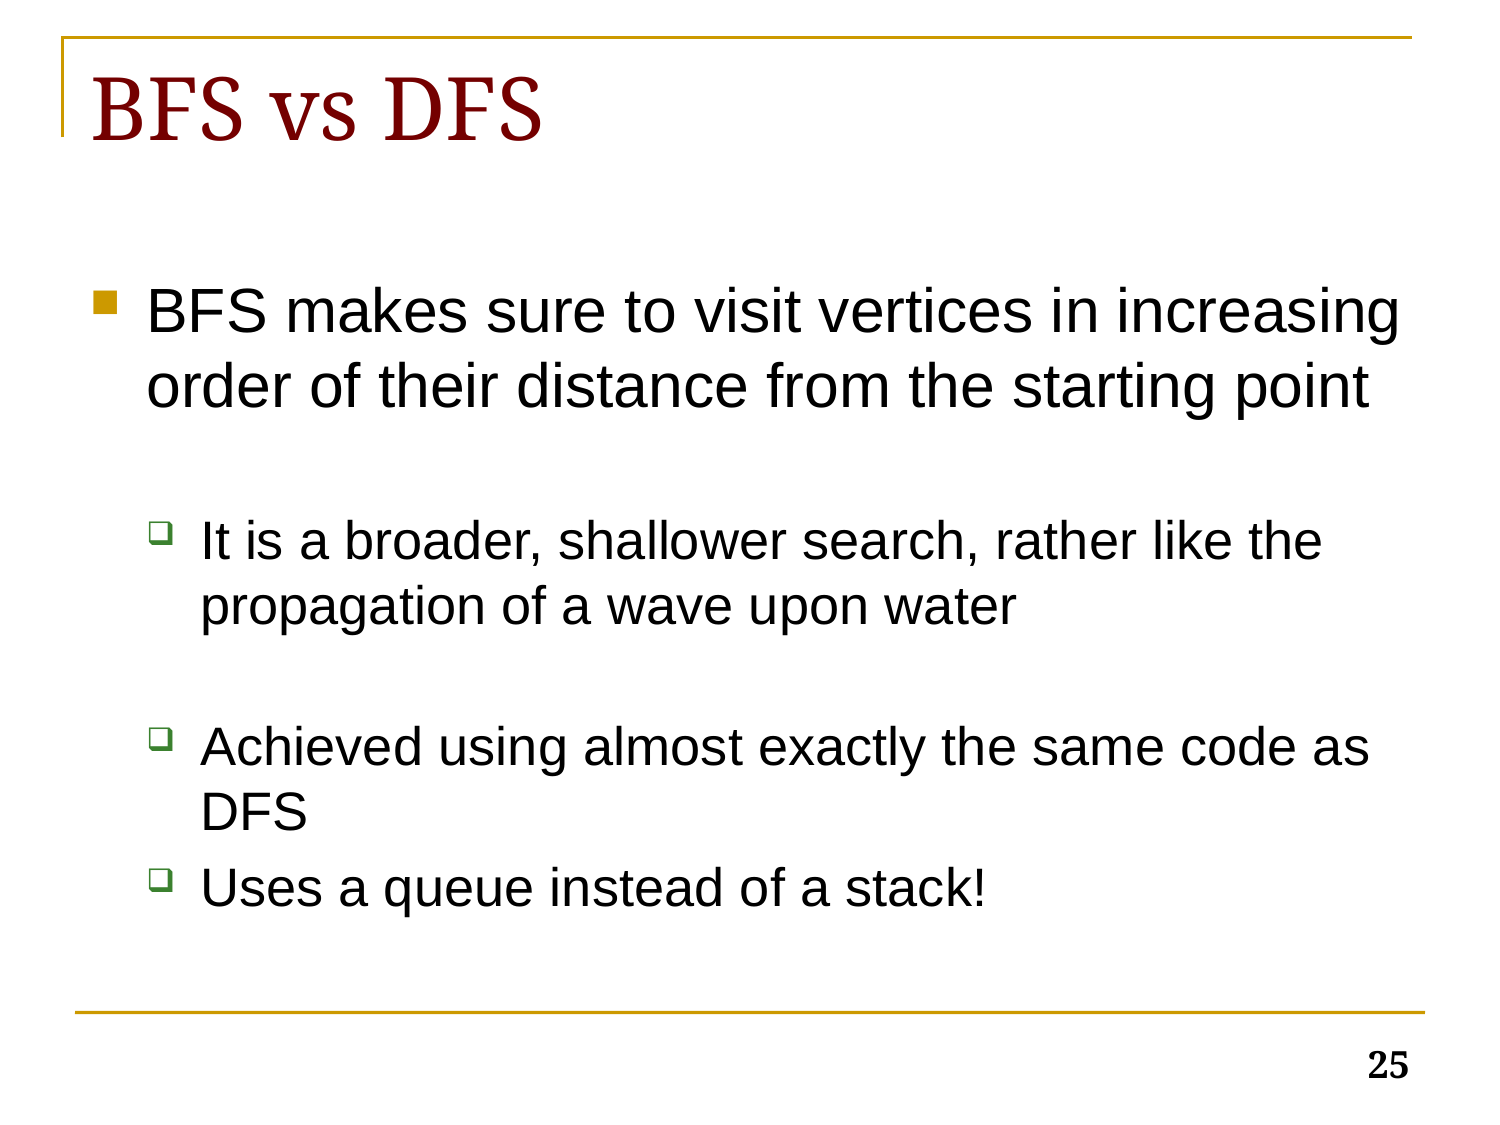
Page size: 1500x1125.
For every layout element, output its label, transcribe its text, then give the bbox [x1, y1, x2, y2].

title BFS vs DFS [74, 45, 1426, 233]
slide_number 25 [1074, 1023, 1426, 1100]
list BFS makes sure to visit vertices in increasing order of their distance from the starting point It is a broader, shallower search, rather like the propagation of a wave upon water Achieved using almost exactly the same code as DFS Uses a queue instead of a stack! [74, 262, 1426, 1006]
